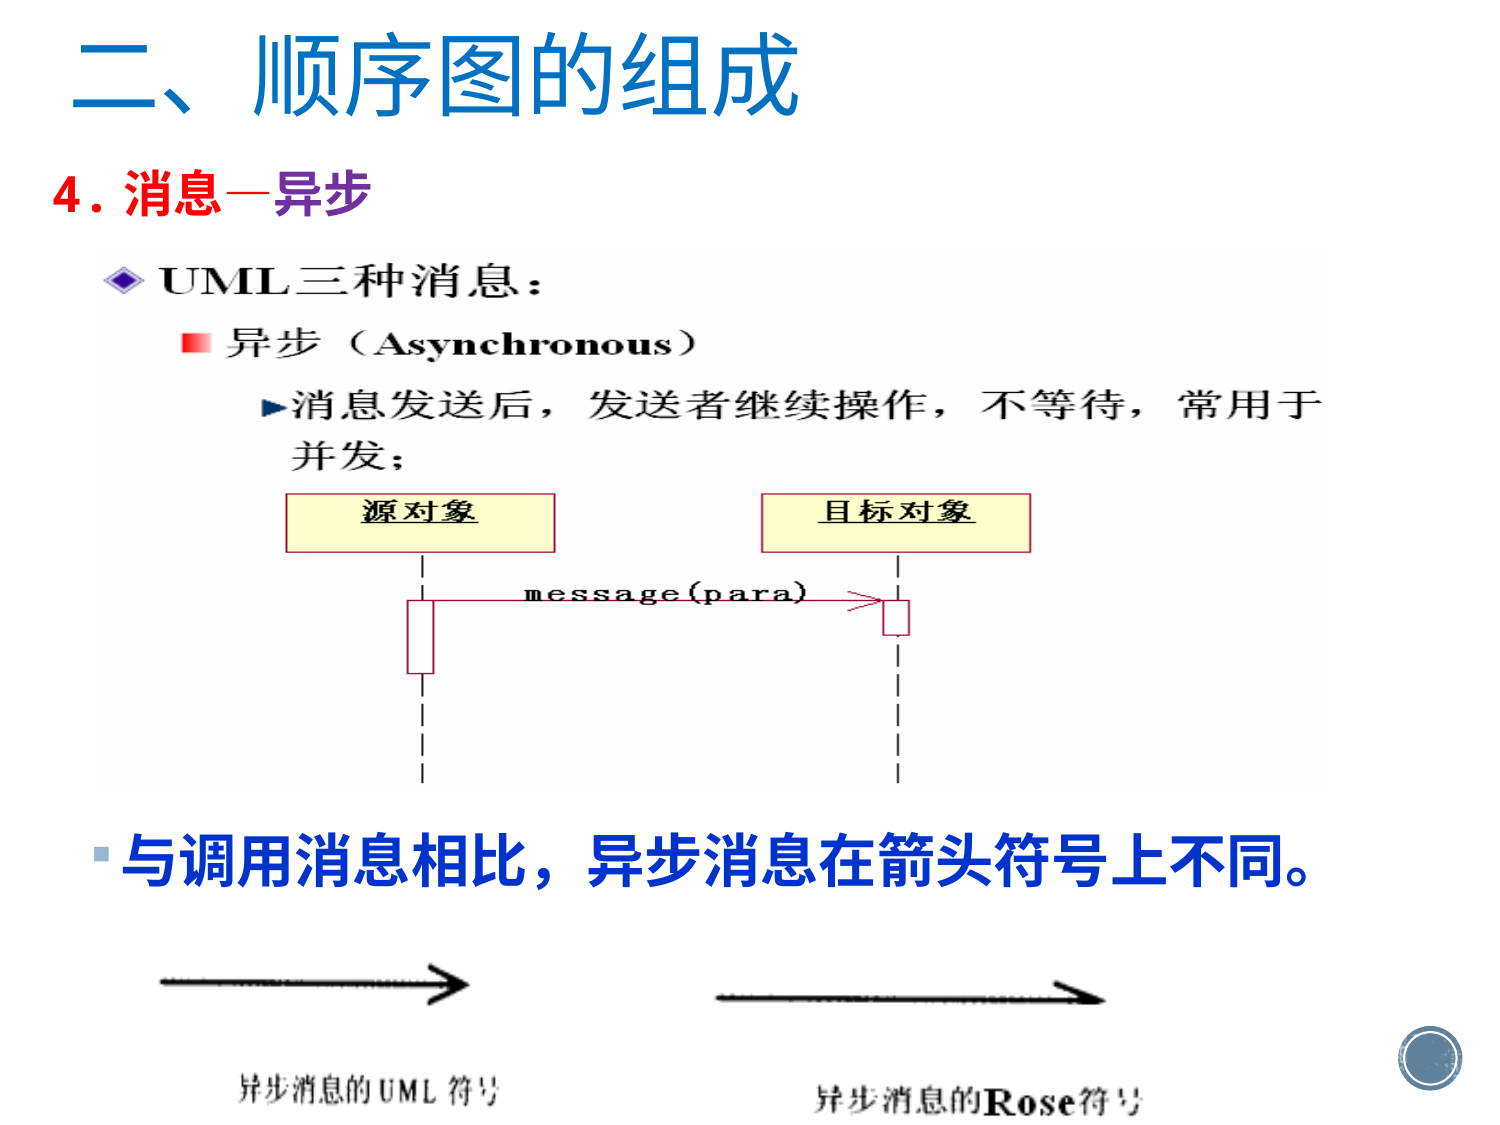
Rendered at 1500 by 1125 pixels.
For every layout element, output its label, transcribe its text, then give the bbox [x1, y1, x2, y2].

list 与调用消息相比，异步消息在箭头符号上不同。 [75, 825, 1425, 1044]
picture [125, 924, 510, 1125]
picture [699, 974, 1150, 1125]
text_box 4.消息—异步 [36, 155, 447, 225]
text_box 二、顺序图的组成 [53, 21, 1329, 139]
picture [95, 252, 1328, 787]
